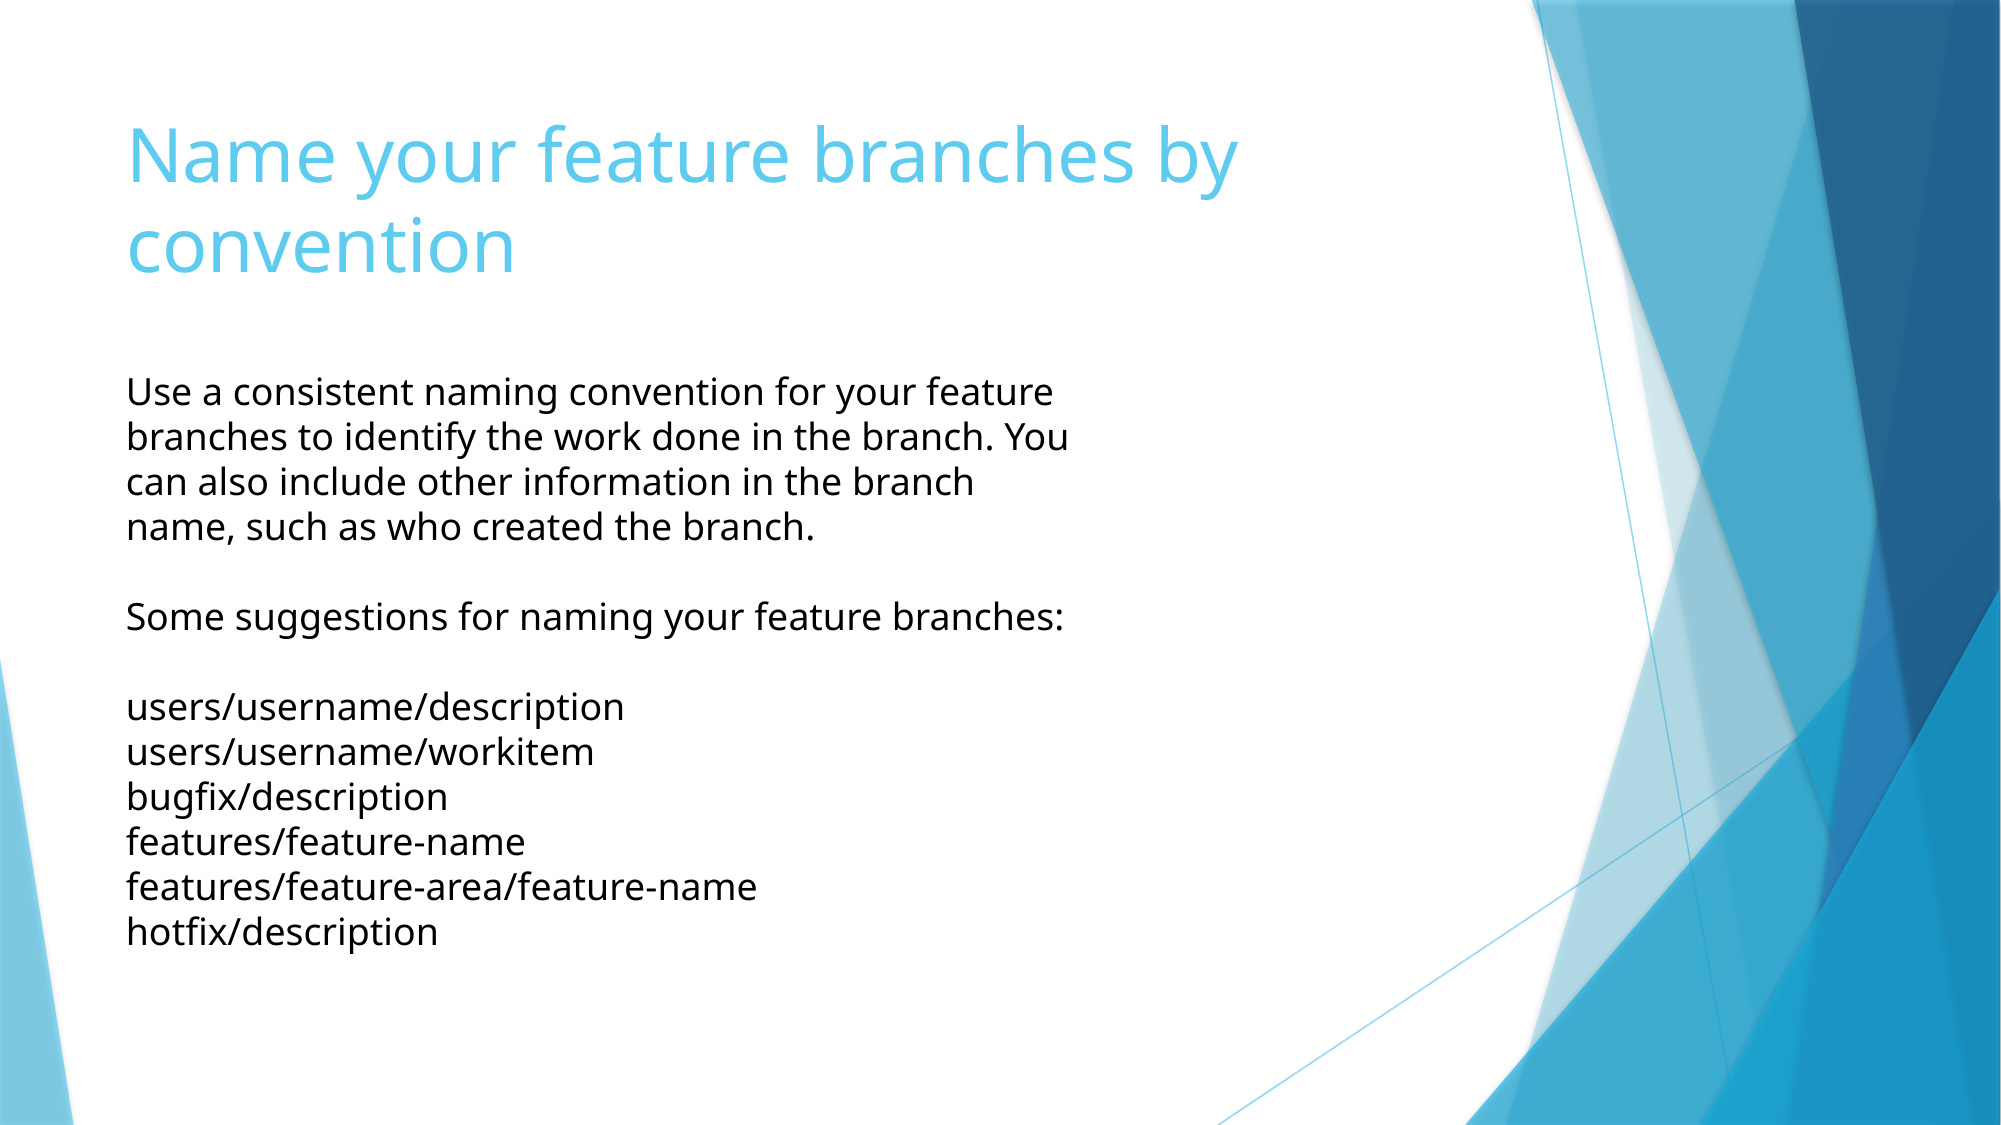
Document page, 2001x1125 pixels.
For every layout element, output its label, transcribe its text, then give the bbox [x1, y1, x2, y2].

text_box Use a consistent naming convention for your feature branches to identify the work done in the branch. You can also include other information in the branch name, such as who created the branch. Some suggestions for naming your feature branches: users/username/description users/username/workitem bugfix/description features/feature-name features/feature-area/feature-name hotfix/description [111, 360, 1112, 960]
title Name your feature branches by convention [111, 99, 1522, 317]
